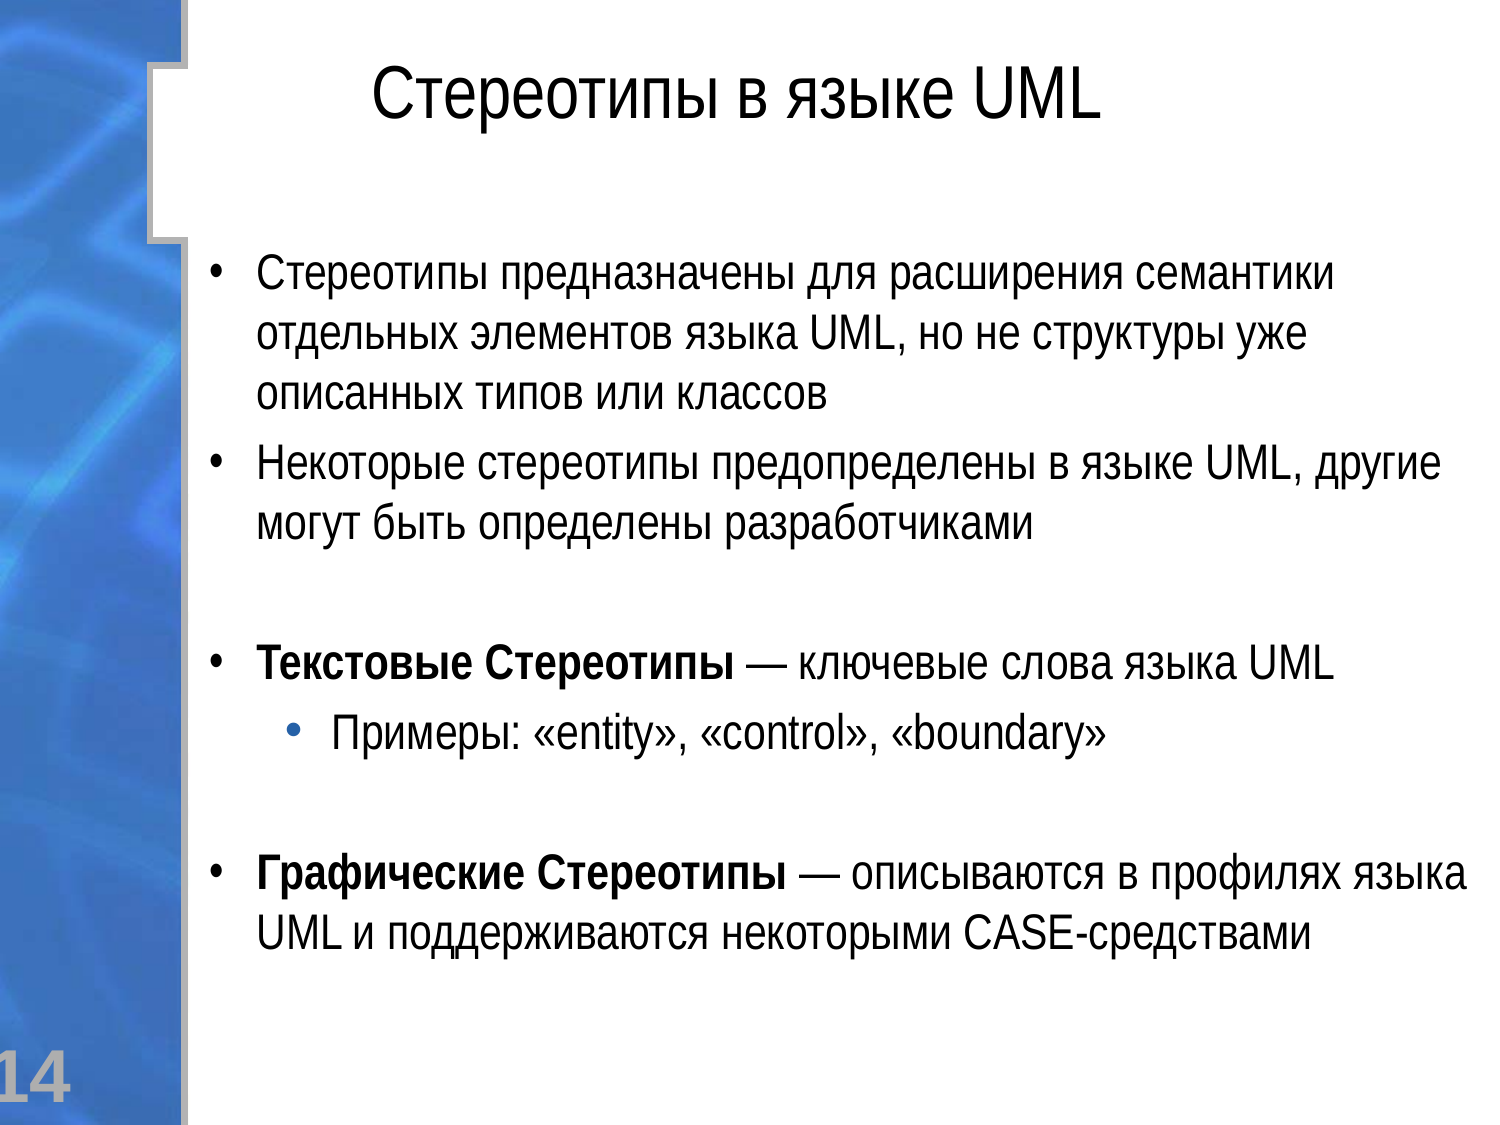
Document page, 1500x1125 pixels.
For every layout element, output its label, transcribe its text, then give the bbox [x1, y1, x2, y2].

picture [188, 241, 194, 1125]
text_box 14 [0, 1019, 87, 1125]
list Стереотипы предназначены для расширения семантики отдельных элементов языка UML, но не структуры уже описанных типов или классов Некоторые стереотипы предопределены в языке UML, другие могут быть определены разработчиками Текстовые Стереотипы — ключевые слова языка UML Примеры: «entity», «control», «boundary» Графические Стереотипы — описываются в профилях языка UML и поддерживаются некоторыми CASE-средствами [194, 231, 1483, 1125]
picture [0, 0, 181, 1125]
title Стереотипы в языке UML [194, 40, 1295, 138]
picture [188, 0, 1500, 1125]
